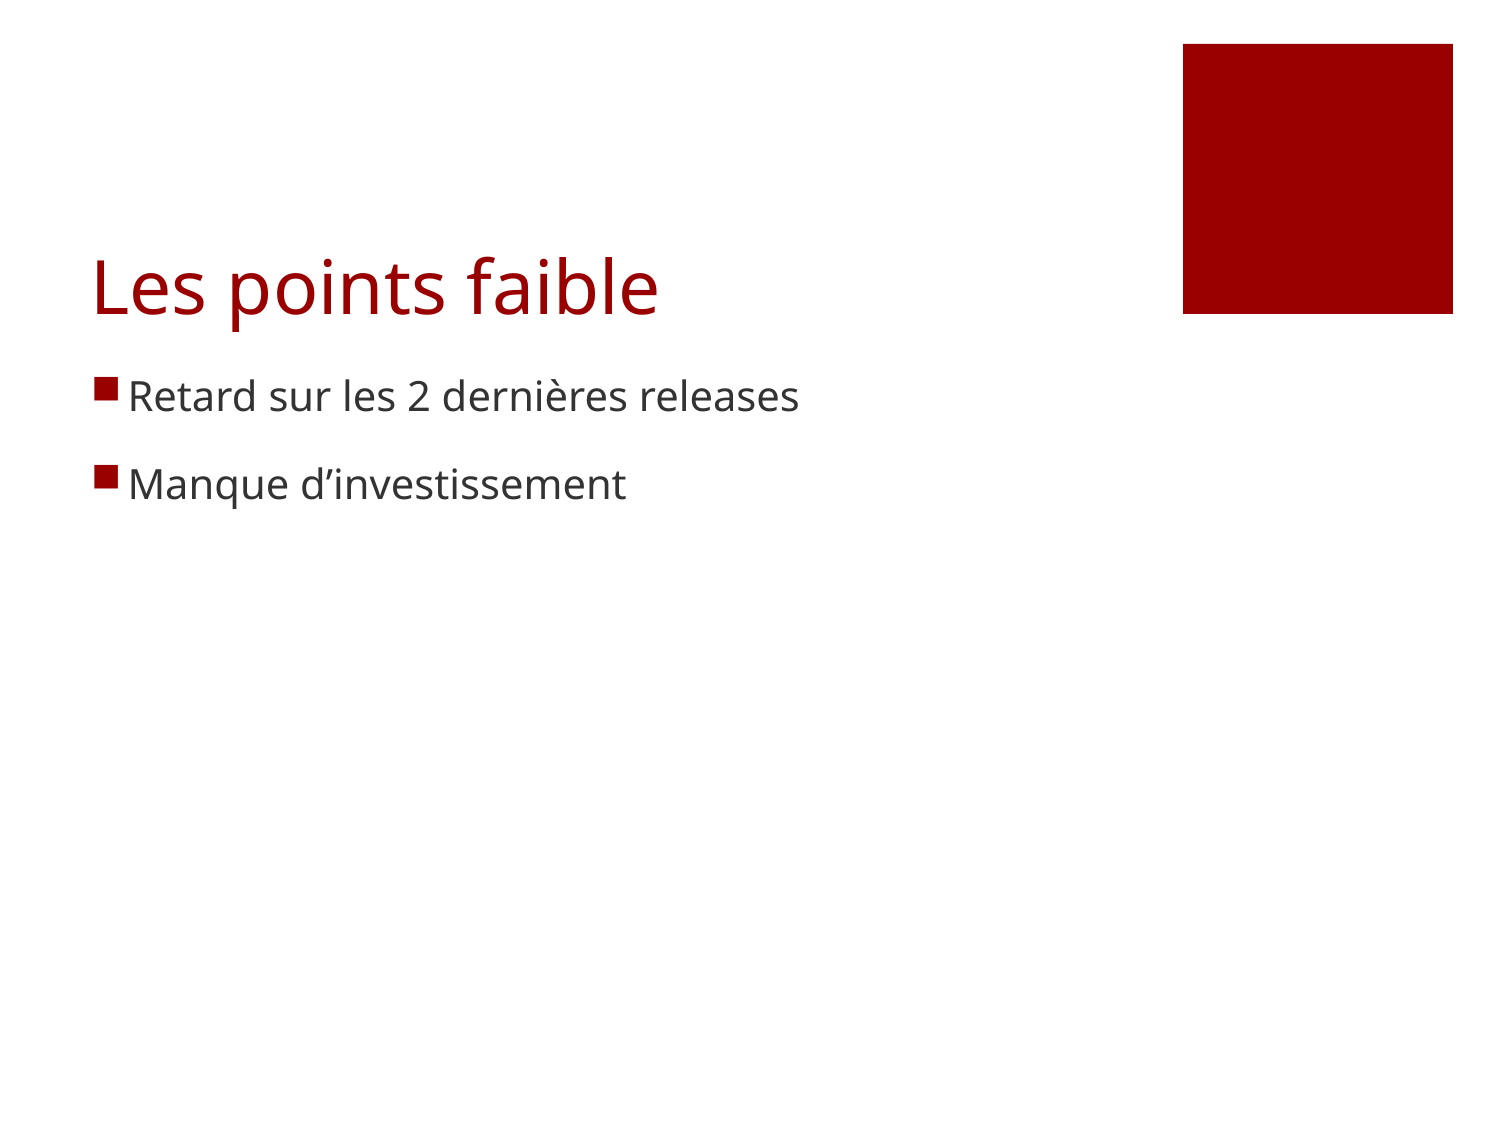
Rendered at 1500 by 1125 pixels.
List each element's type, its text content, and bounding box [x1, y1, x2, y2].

title Les points faible [75, 149, 1143, 338]
list Retard sur les 2 dernières releases Manque d’investissement [75, 362, 1452, 1005]
